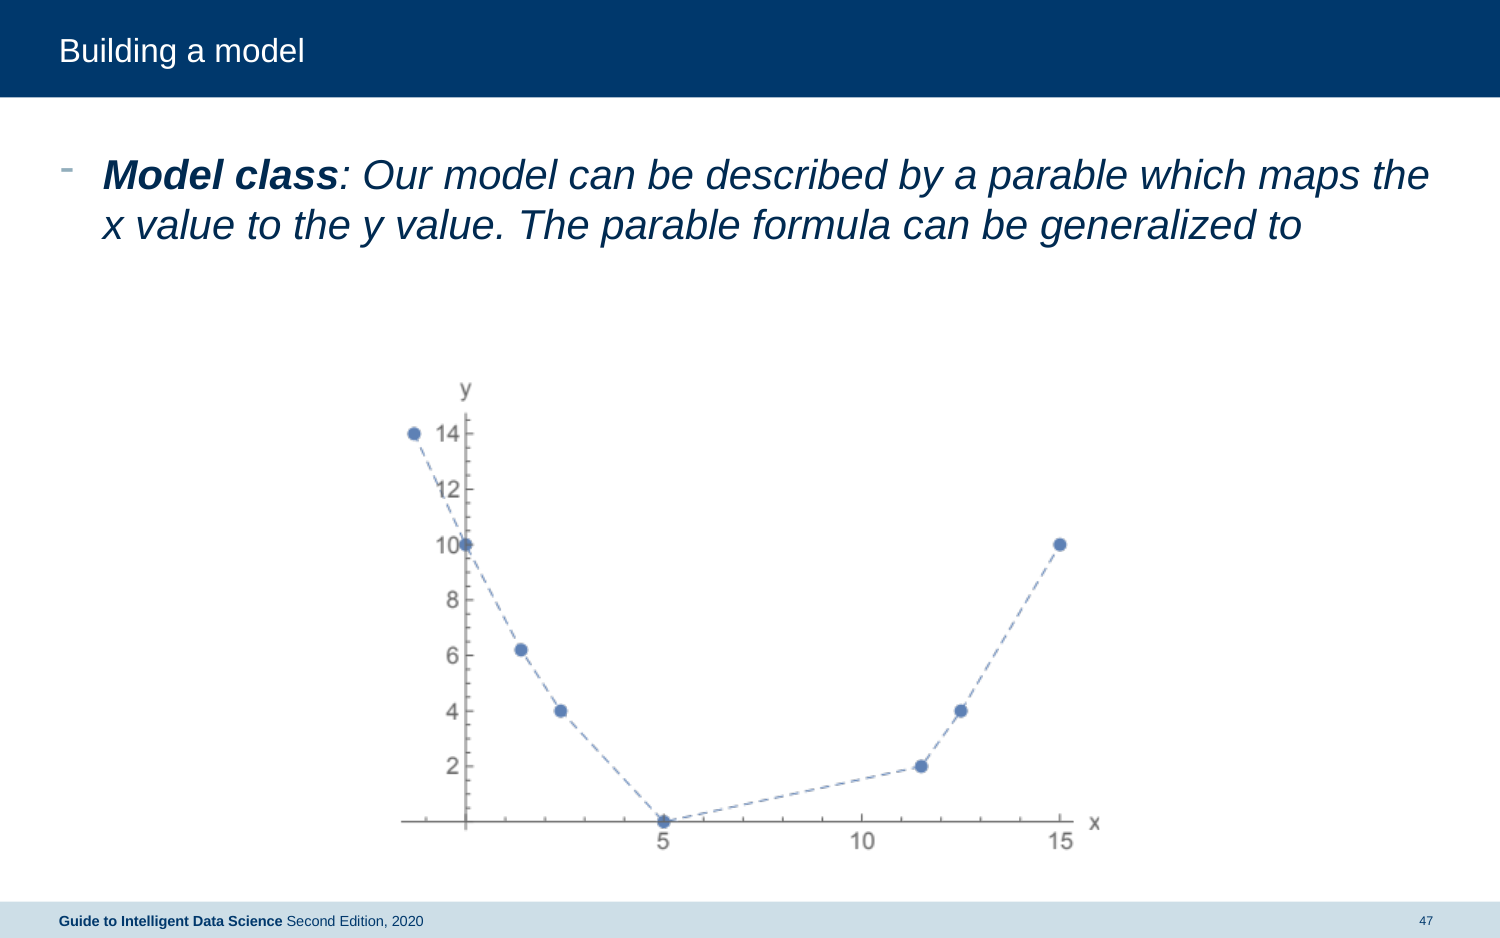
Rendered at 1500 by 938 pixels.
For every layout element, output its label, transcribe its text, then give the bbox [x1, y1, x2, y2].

slide_number 47 [1411, 900, 1442, 938]
footer Guide to Intelligent Data Science Second Edition, 2020 [58, 900, 717, 938]
picture [400, 374, 1100, 855]
title Building a model [58, 28, 1442, 70]
